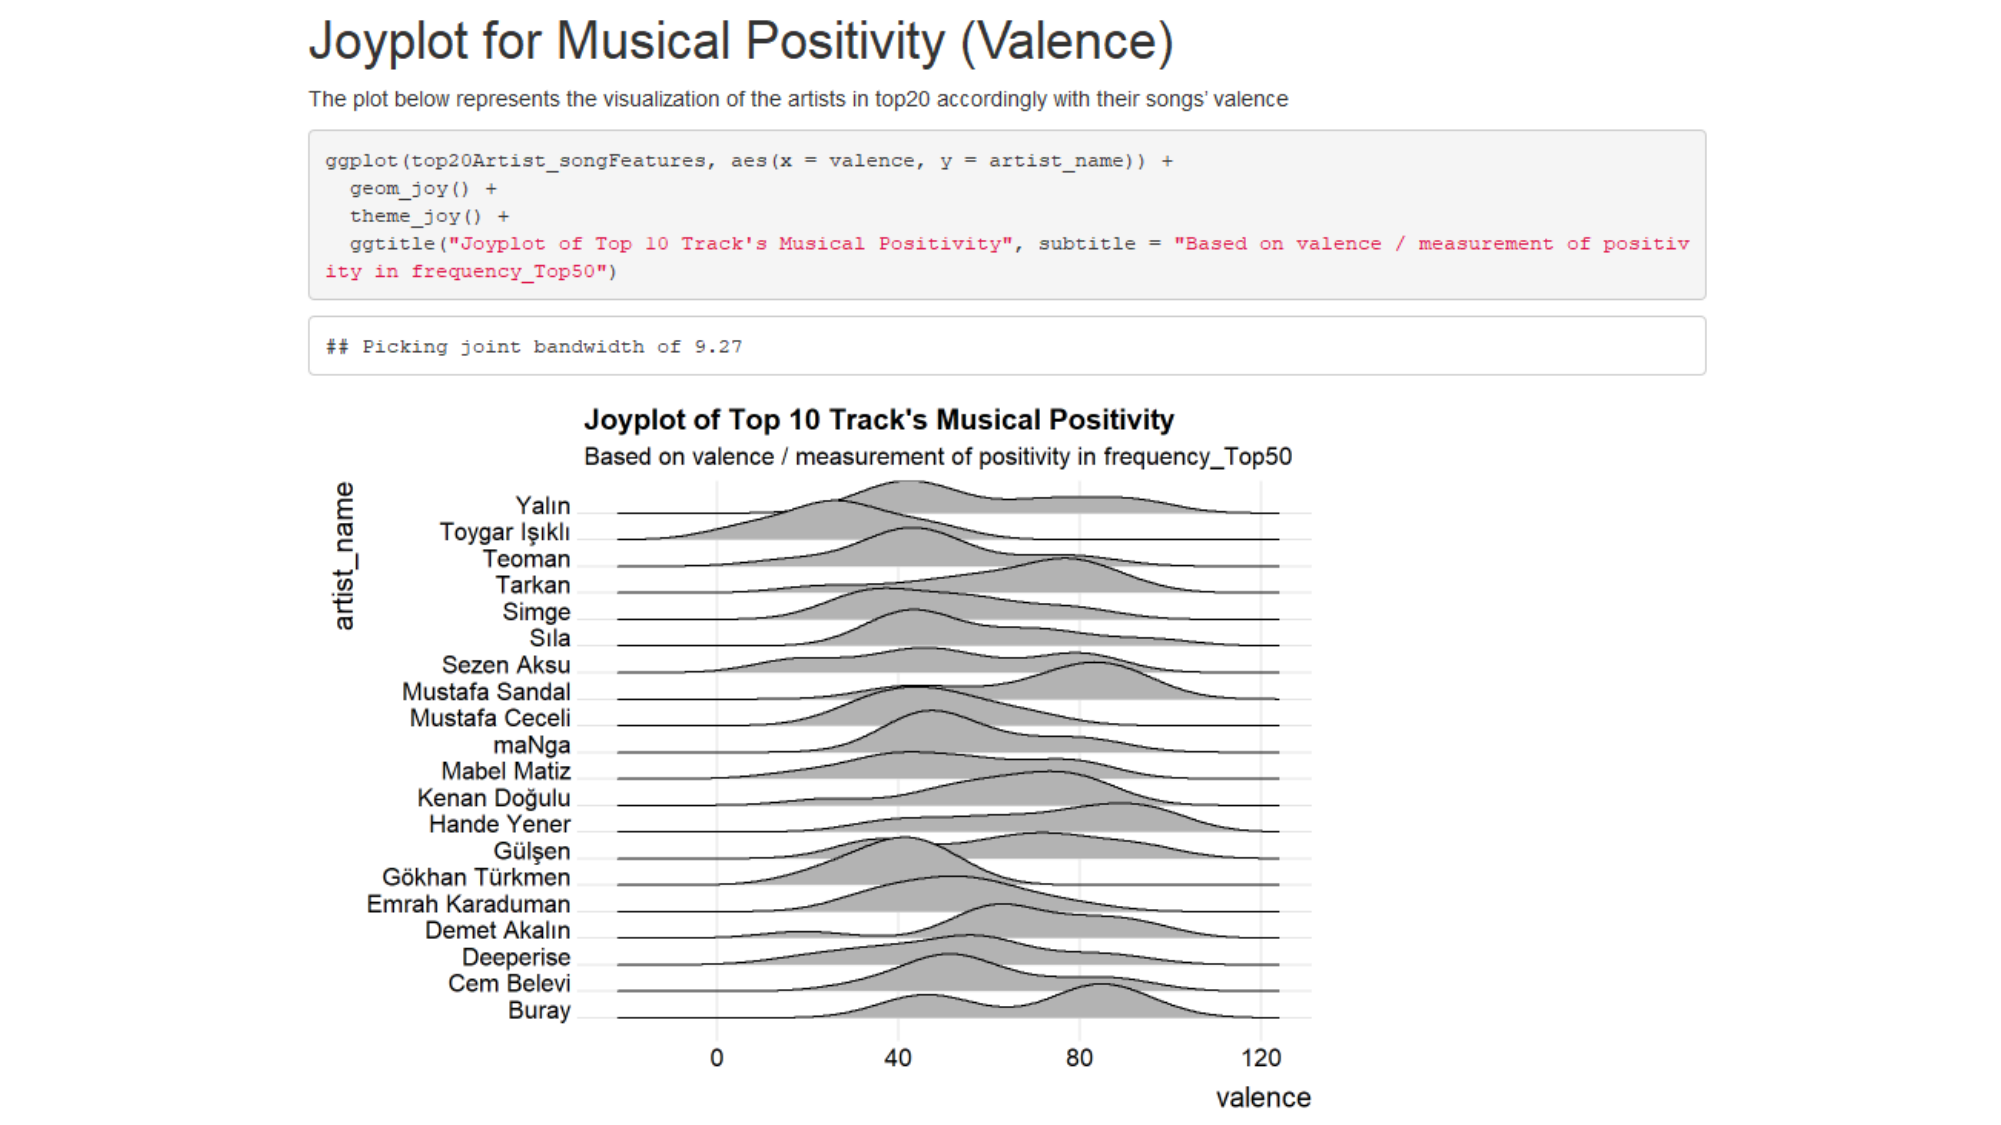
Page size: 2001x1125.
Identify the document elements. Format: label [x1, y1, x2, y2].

picture [269, 0, 1730, 1125]
